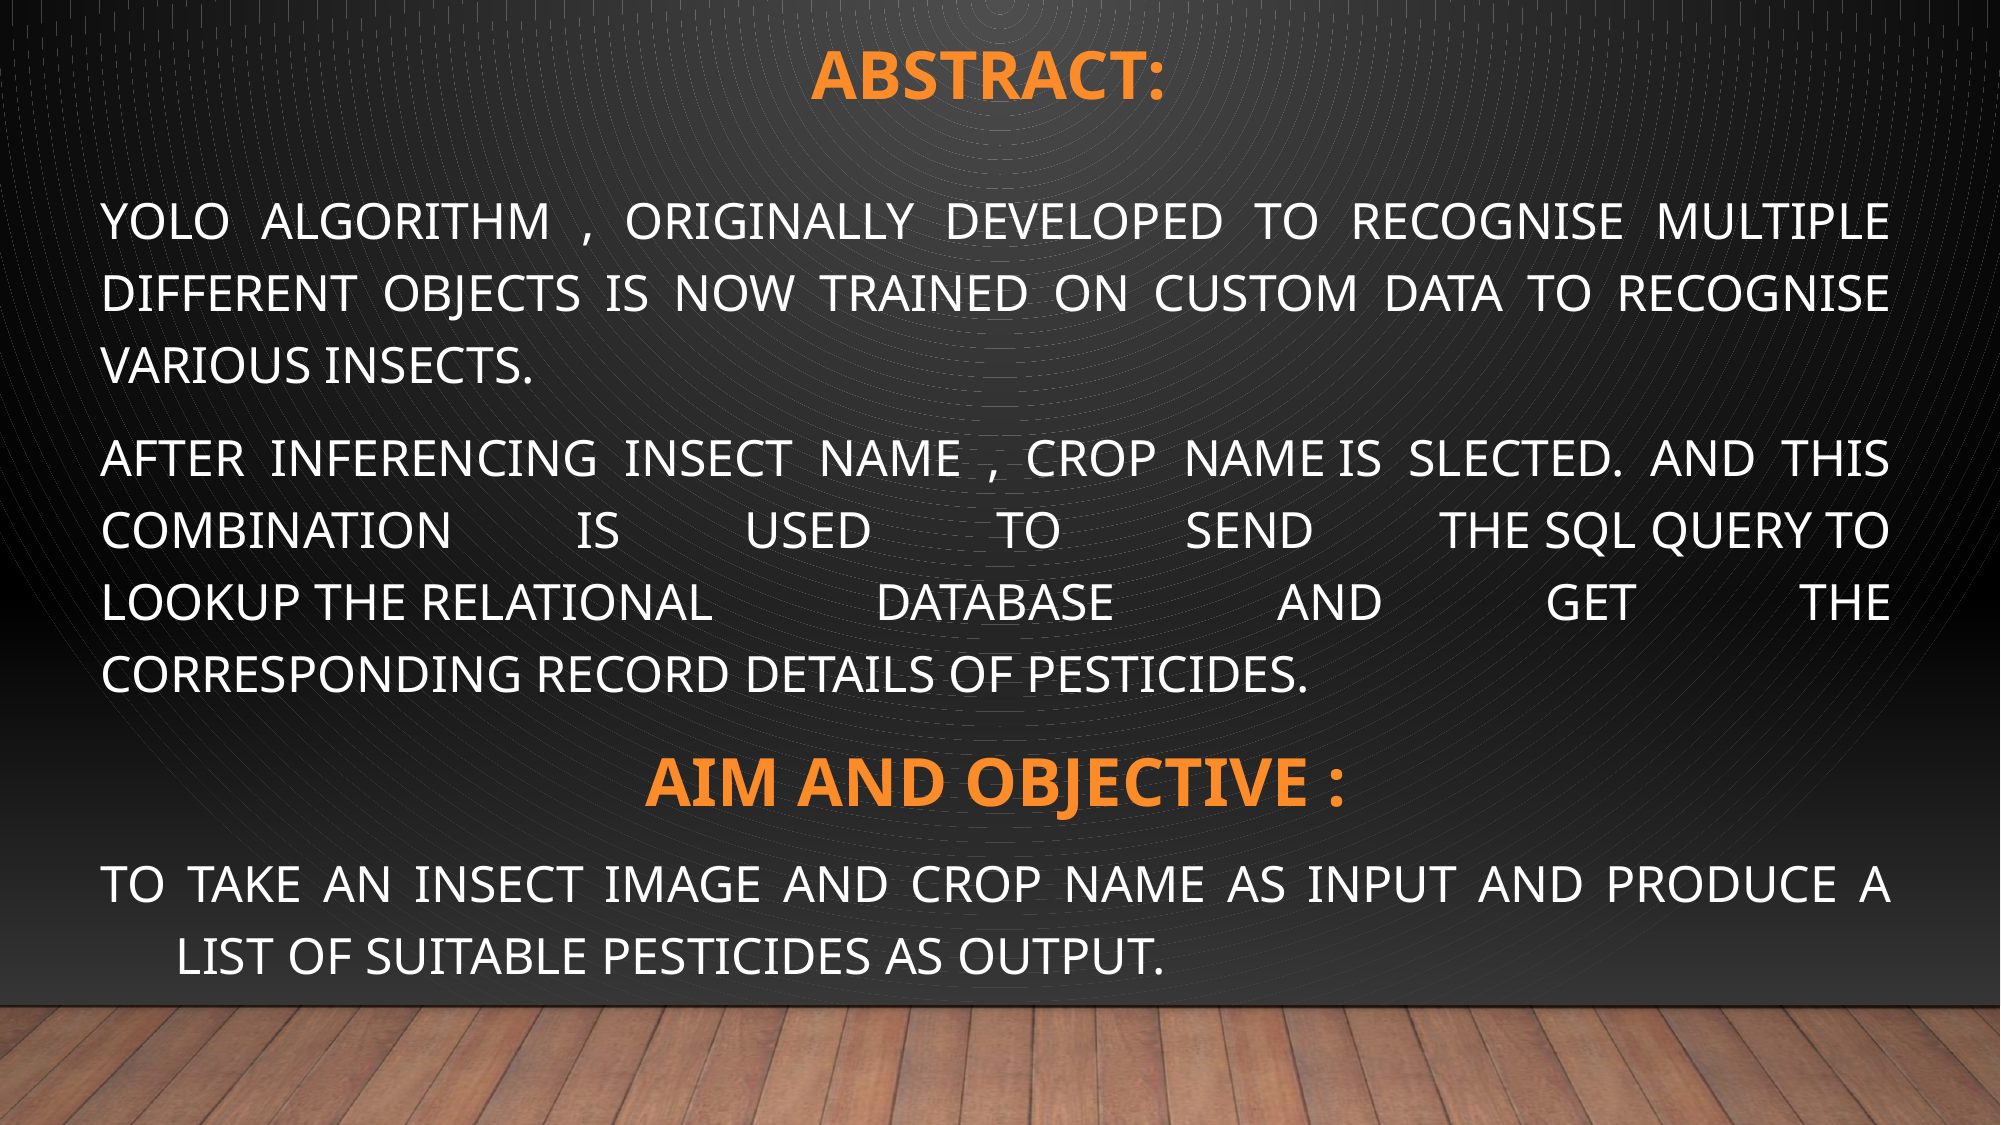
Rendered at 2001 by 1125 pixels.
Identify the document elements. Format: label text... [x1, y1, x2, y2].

text_box YOLO algorithm , originally developed to recognise multiple different objects is now trained on custom data to recognise various insects. After inferencing insect name , crop name is slected. And this combination is used to send the SQL query to lookup the relational database and get the corresponding record details of pesticides. AIM AND OBJECTIVE : To take an insect image and crop name as input and produce a list of suitable pesticides as output. [100, 177, 1892, 1073]
picture [0, 1005, 2000, 1125]
text_box ABSTRACT: [100, 31, 1878, 114]
